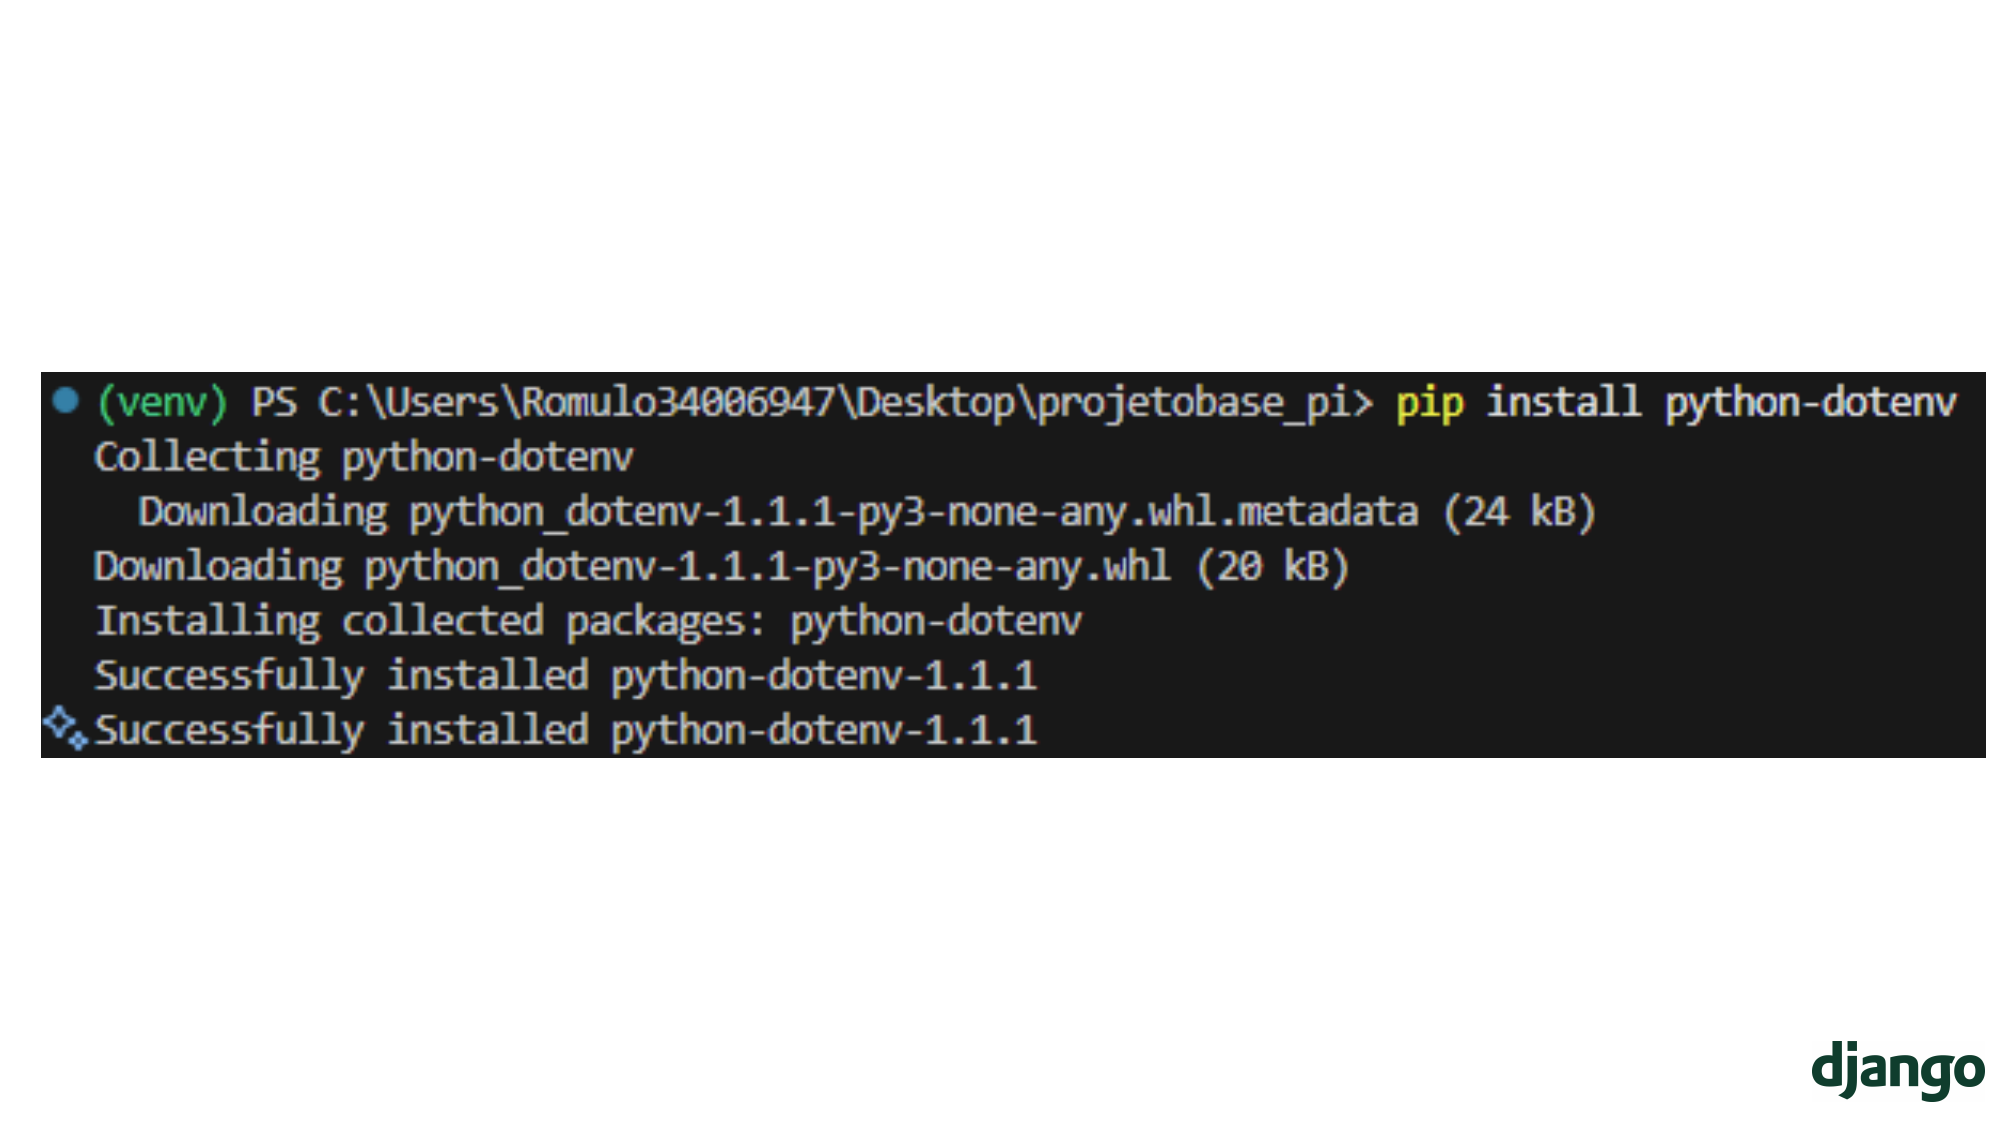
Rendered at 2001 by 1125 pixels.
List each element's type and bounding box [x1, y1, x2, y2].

picture [1812, 1041, 1985, 1102]
picture [41, 372, 1986, 758]
